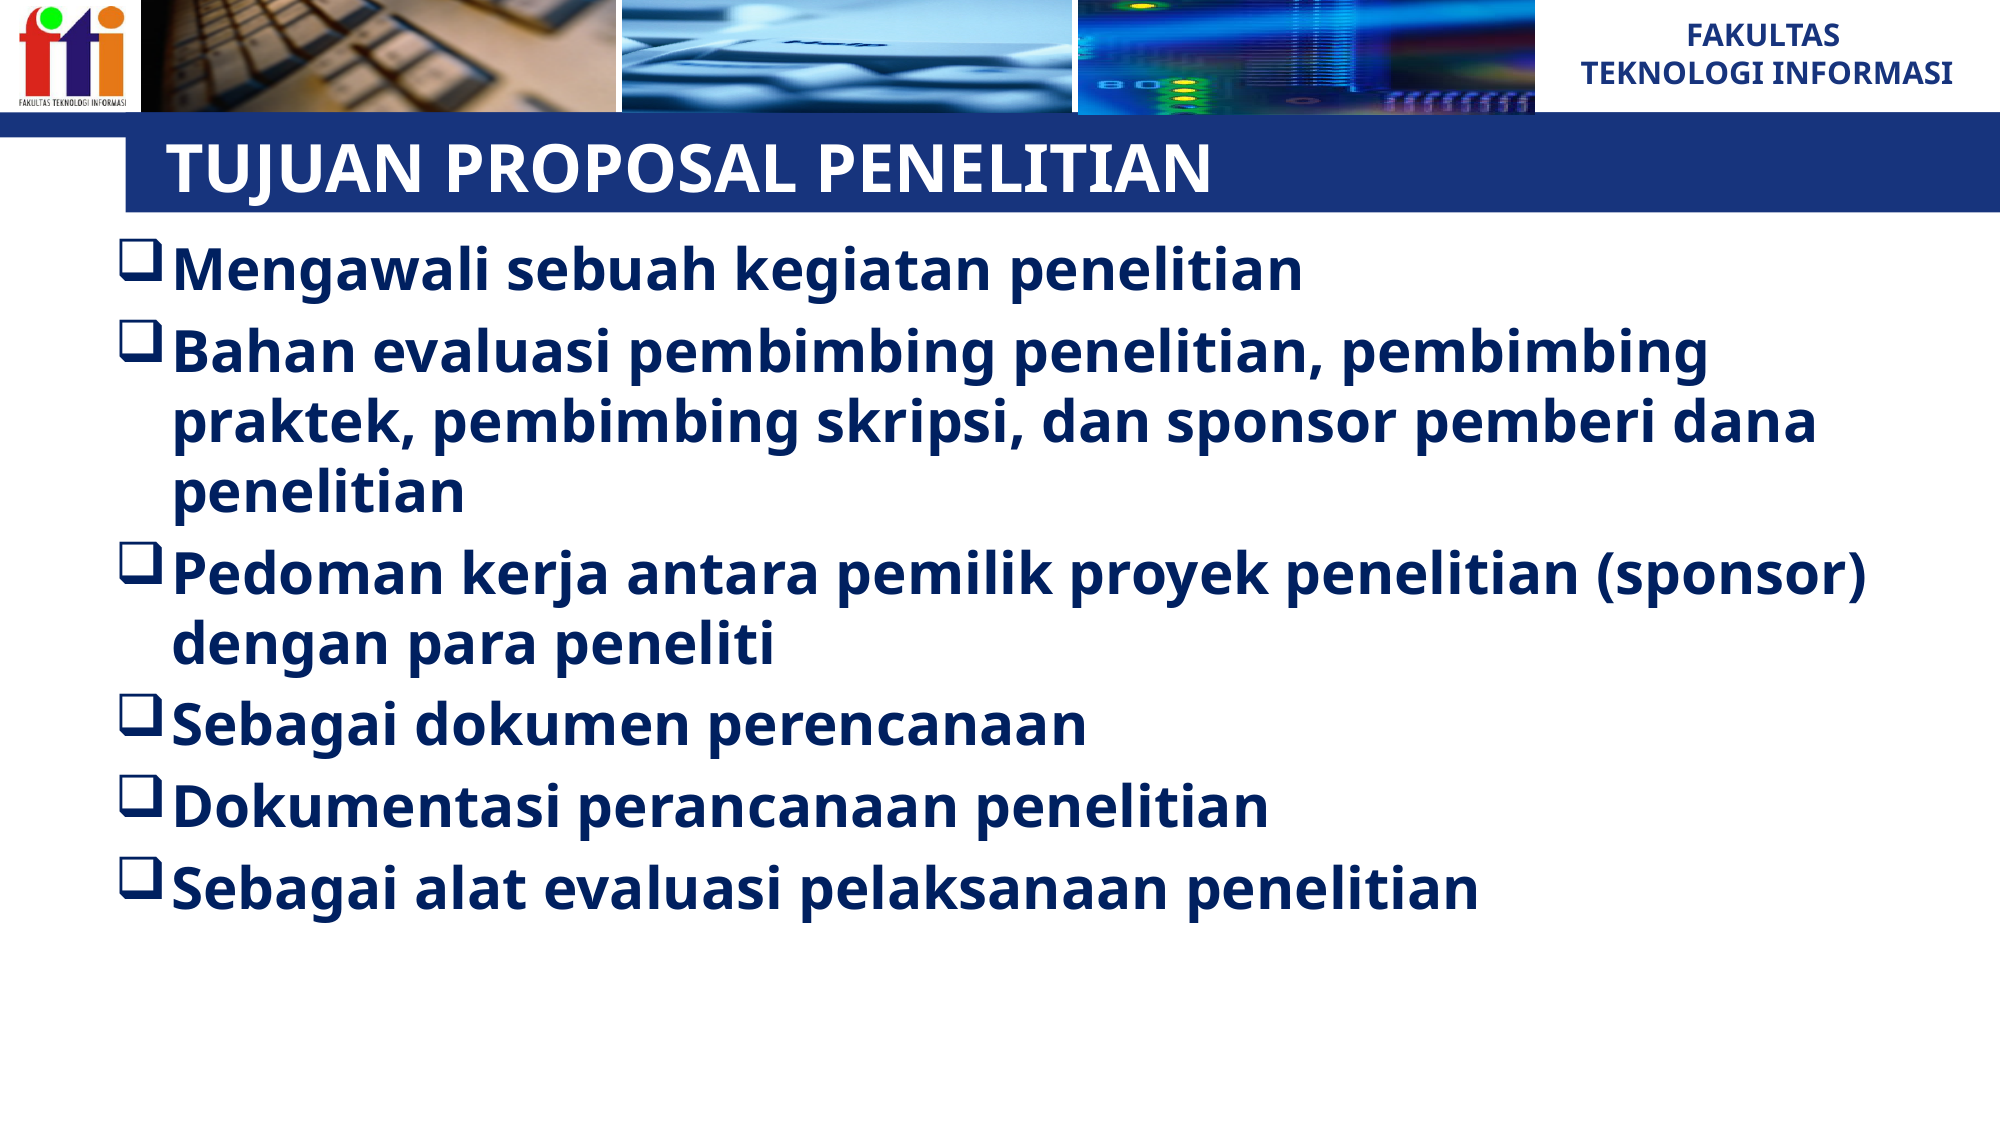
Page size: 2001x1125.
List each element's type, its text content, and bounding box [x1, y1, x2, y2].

picture [1078, 0, 1535, 115]
title TUJUAN PROPOSAL PENELITIAN [149, 119, 1934, 213]
picture [19, 6, 126, 106]
picture [622, 0, 1072, 113]
list Mengawali sebuah kegiatan penelitian Bahan evaluasi pembimbing penelitian, pembimbing praktek, pembimbing skripsi, dan sponsor pemberi dana penelitian Pedoman kerja antara pemilik proyek penelitian (sponsor) dengan para peneliti Sebagai dokumen perencanaan Dokumentasi perancanaan penelitian Sebagai alat evaluasi pelaksanaan penelitian [99, 224, 1962, 1038]
picture [141, 0, 616, 112]
